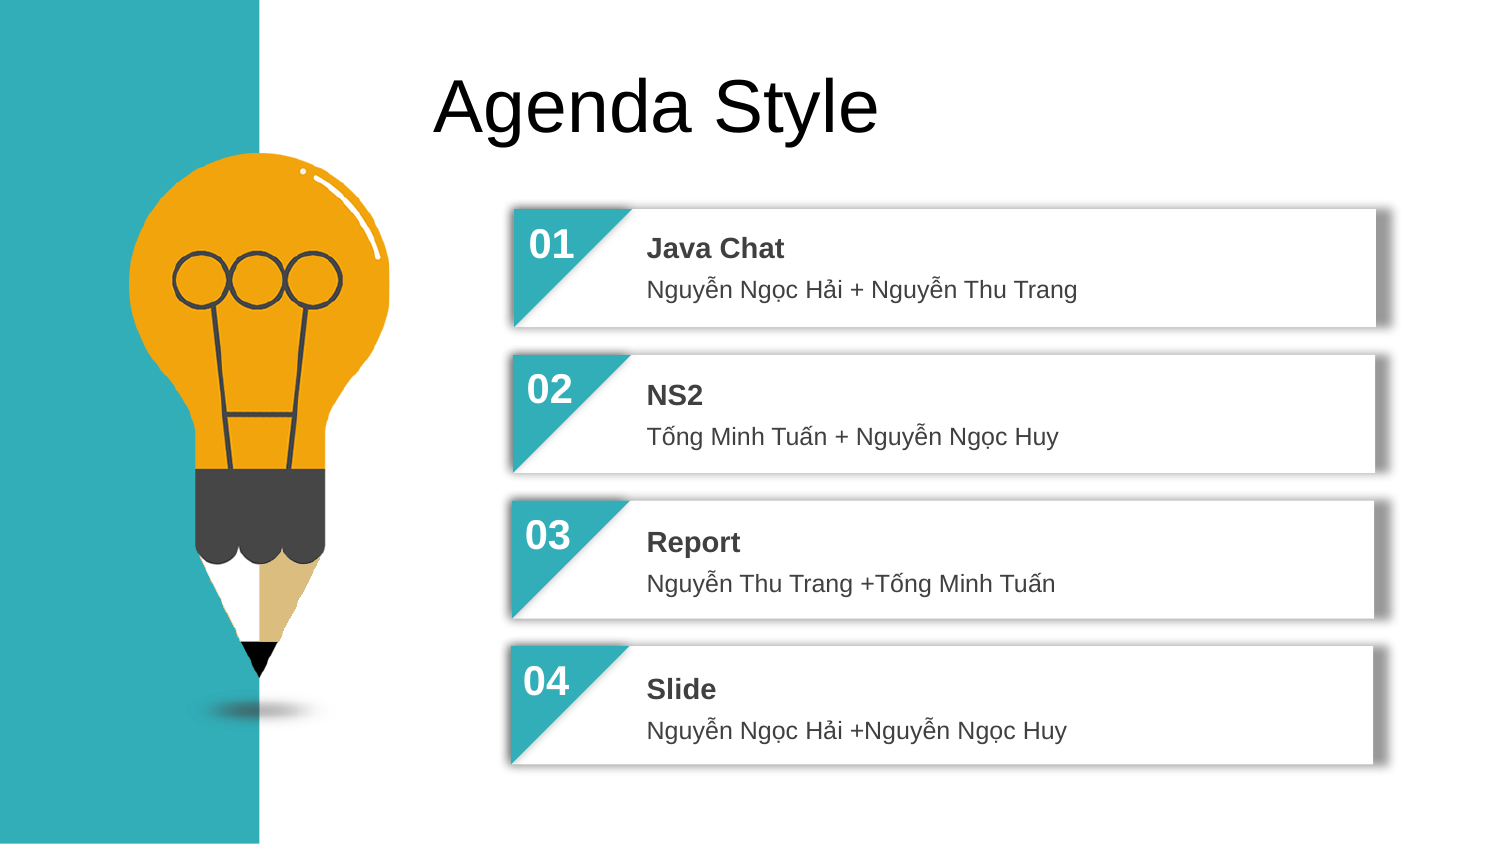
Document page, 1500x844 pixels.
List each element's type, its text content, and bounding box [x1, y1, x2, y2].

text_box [510, 645, 1374, 765]
picture [129, 153, 390, 731]
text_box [513, 208, 1377, 328]
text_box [631, 368, 1353, 460]
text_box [631, 662, 1353, 753]
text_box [631, 222, 1353, 313]
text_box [512, 354, 1376, 474]
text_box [511, 500, 1375, 619]
text_box Agenda Style [419, 55, 1500, 151]
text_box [631, 515, 1353, 606]
